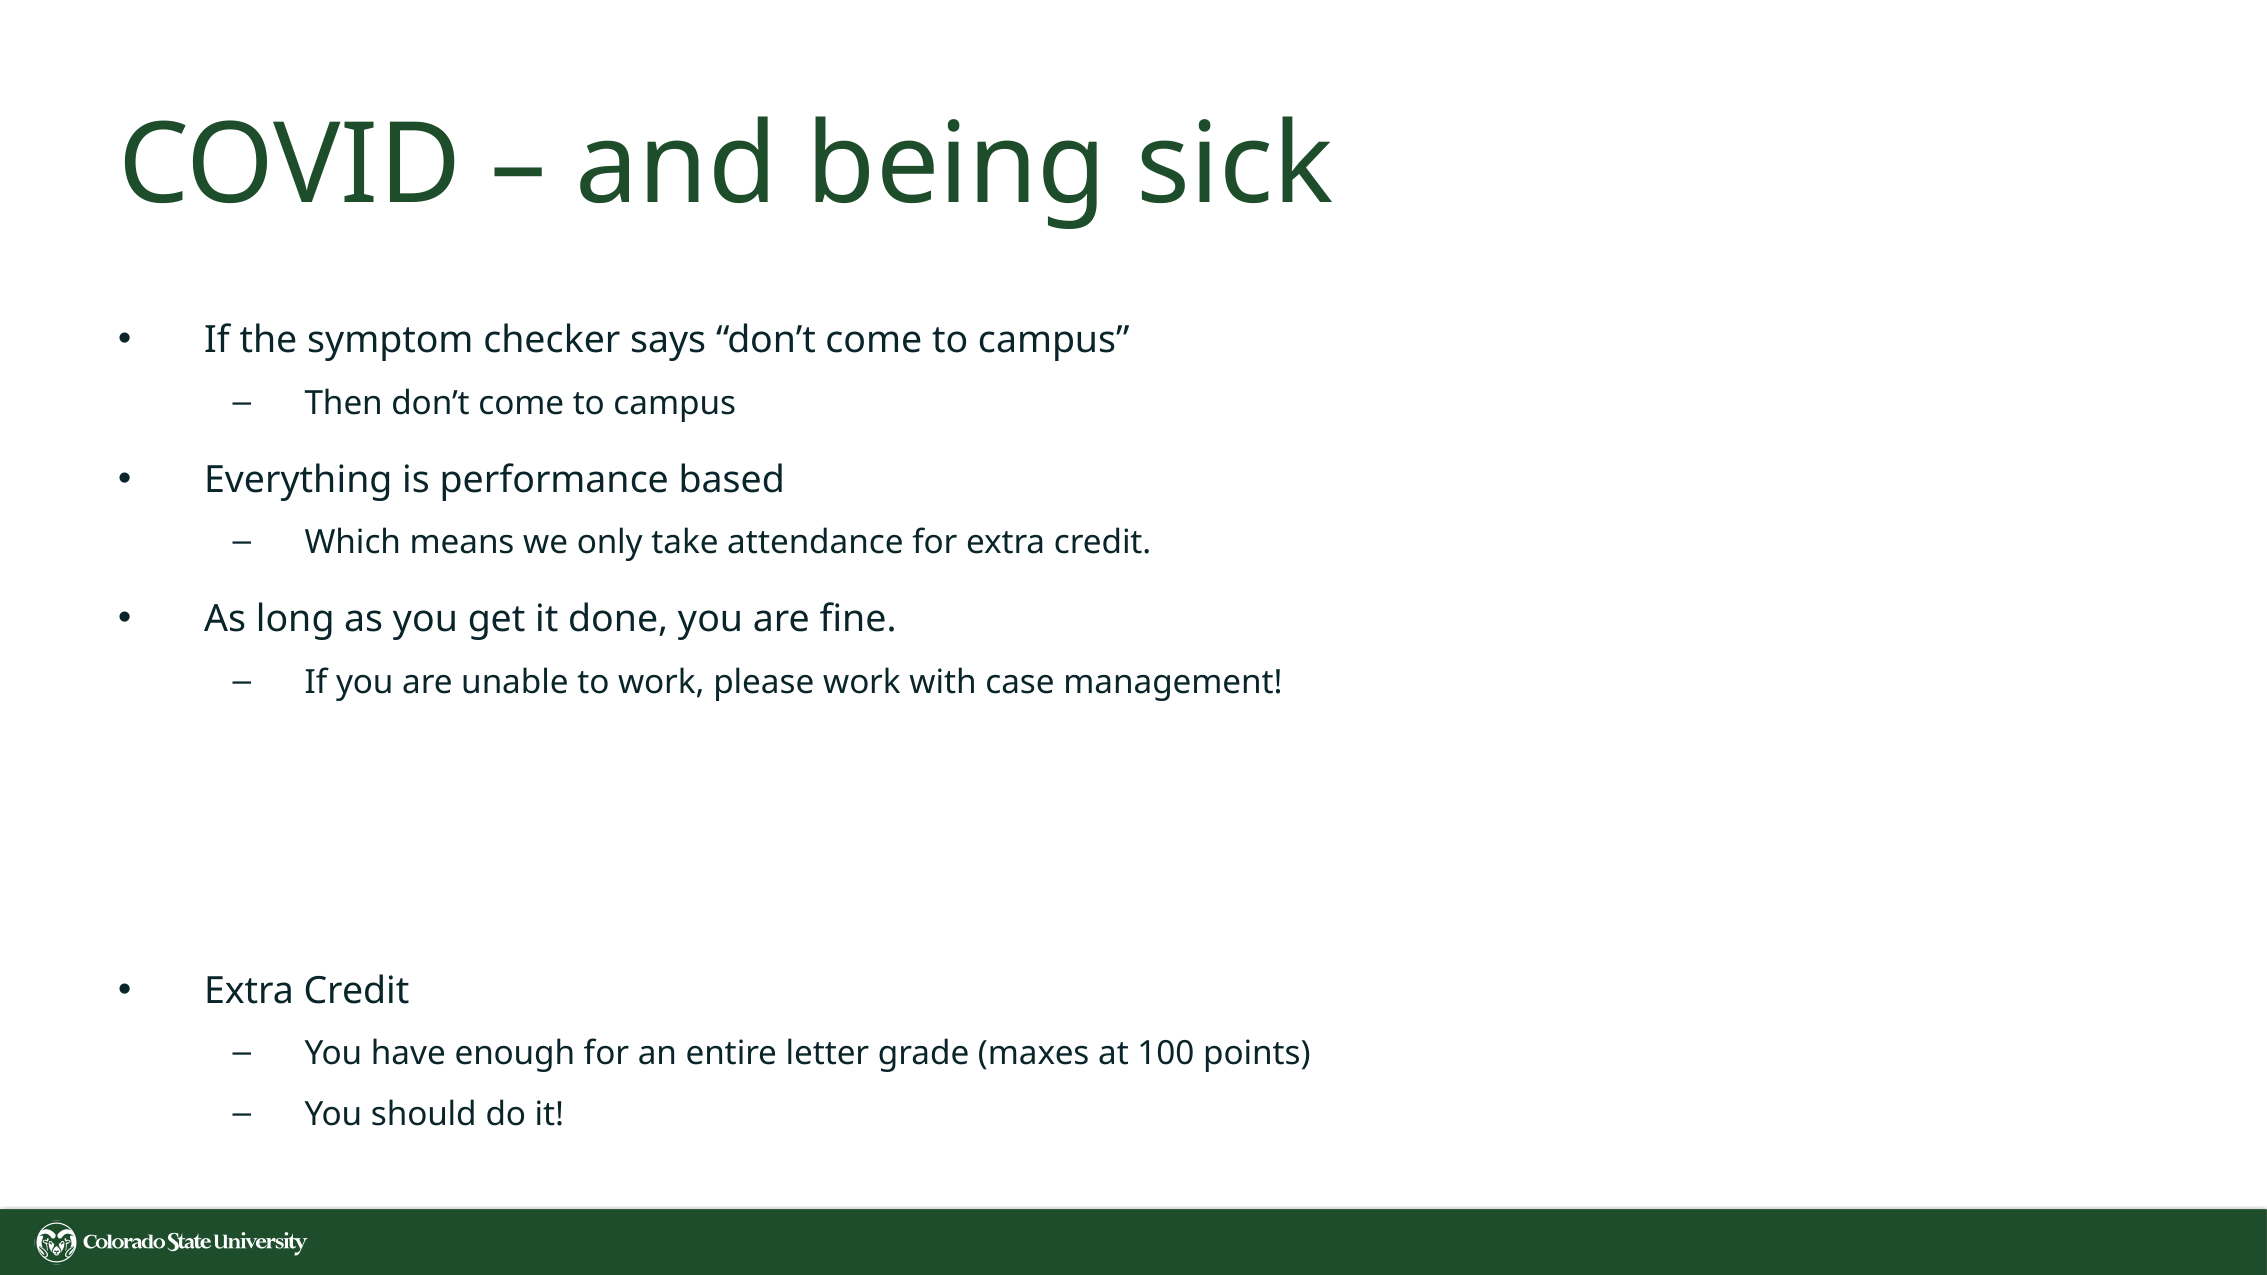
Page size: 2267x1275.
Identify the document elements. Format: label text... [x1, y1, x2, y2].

picture [24, 1209, 319, 1275]
title COVID – and being sick [103, 73, 2164, 241]
list If the symptom checker says “don’t come to campus” Then don’t come to campus Everything is performance based Which means we only take attendance for extra credit. As long as you get it done, you are fine. If you are unable to work, please work with case management! Extra Credit You have enough for an entire letter grade (maxes at 100 points) You should do it! [103, 291, 2164, 1100]
